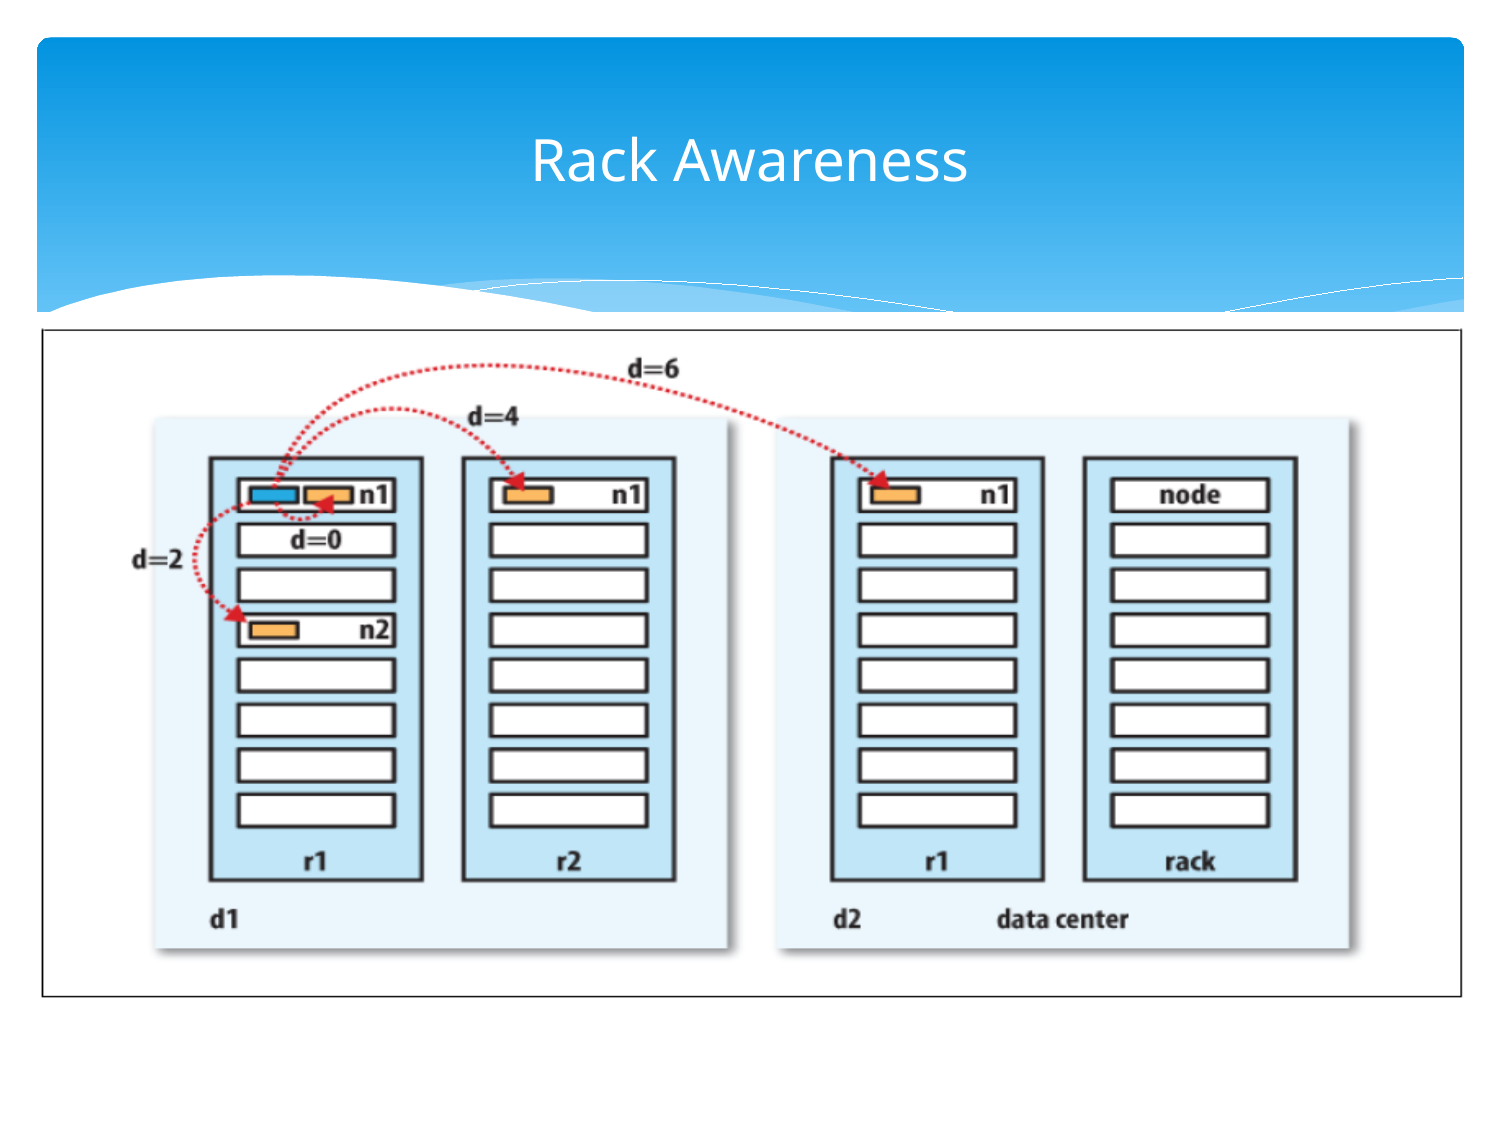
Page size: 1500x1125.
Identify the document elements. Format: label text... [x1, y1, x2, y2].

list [24, 312, 1476, 1006]
title Rack Awareness [75, 55, 1425, 261]
